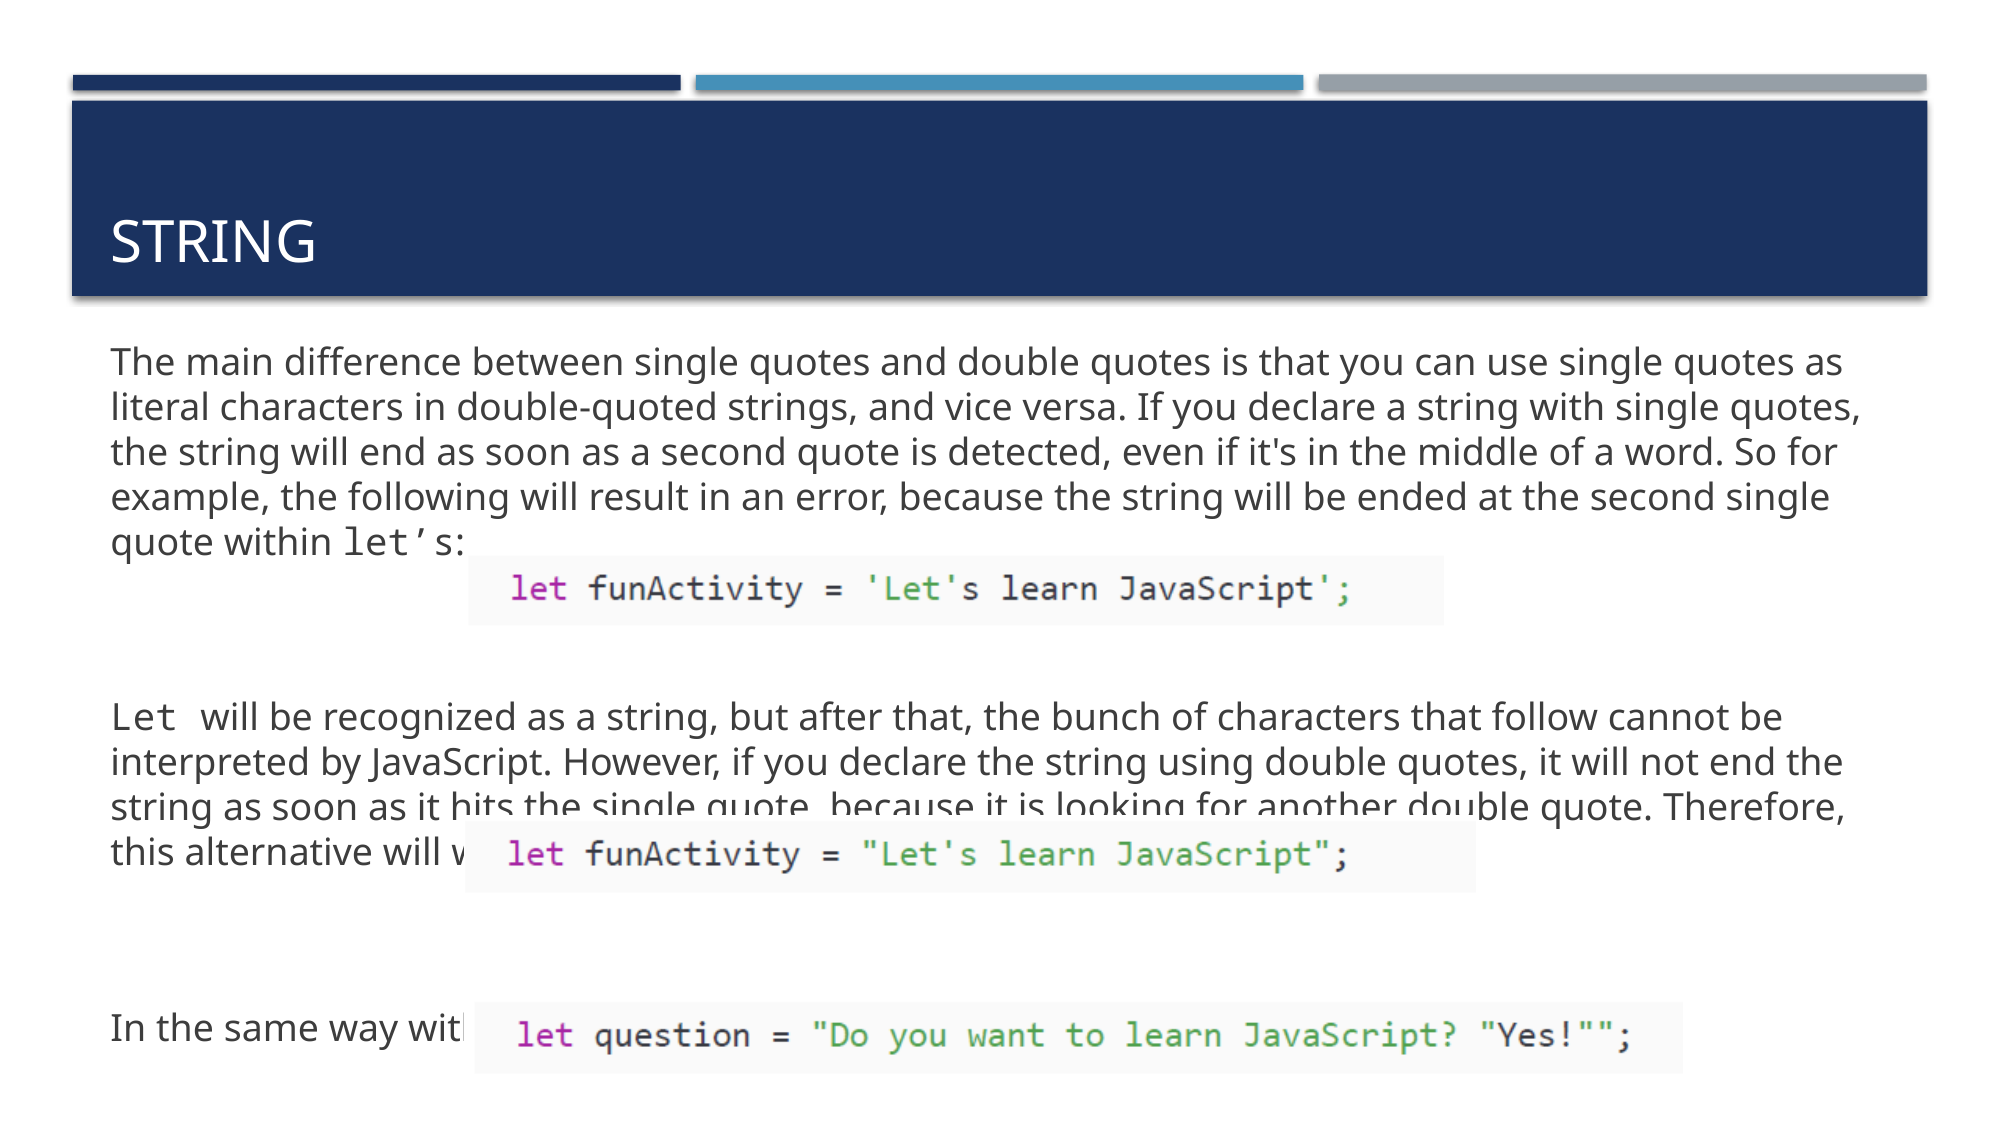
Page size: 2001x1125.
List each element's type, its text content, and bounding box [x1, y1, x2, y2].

list The main difference between single quotes and double quotes is that you can use single quotes as literal characters in double-quoted strings, and vice versa. If you declare a string with single quotes, the string will end as soon as a second quote is detected, even if it's in the middle of a word. So for example, the following will result in an error, because the string will be ended at the second single quote within let’s: Let will be recognized as a string, but after that, the bunch of characters that follow cannot be interpreted by JavaScript. However, if you declare the string using double quotes, it will not end the string as soon as it hits the single quote, because it is looking for another double quote. Therefore, this alternative will work fine: In the same way with double quotes, the following would not work: [95, 330, 1905, 1095]
picture [463, 815, 1476, 896]
picture [463, 536, 1445, 635]
picture [463, 996, 1684, 1085]
title String [95, 115, 1905, 282]
